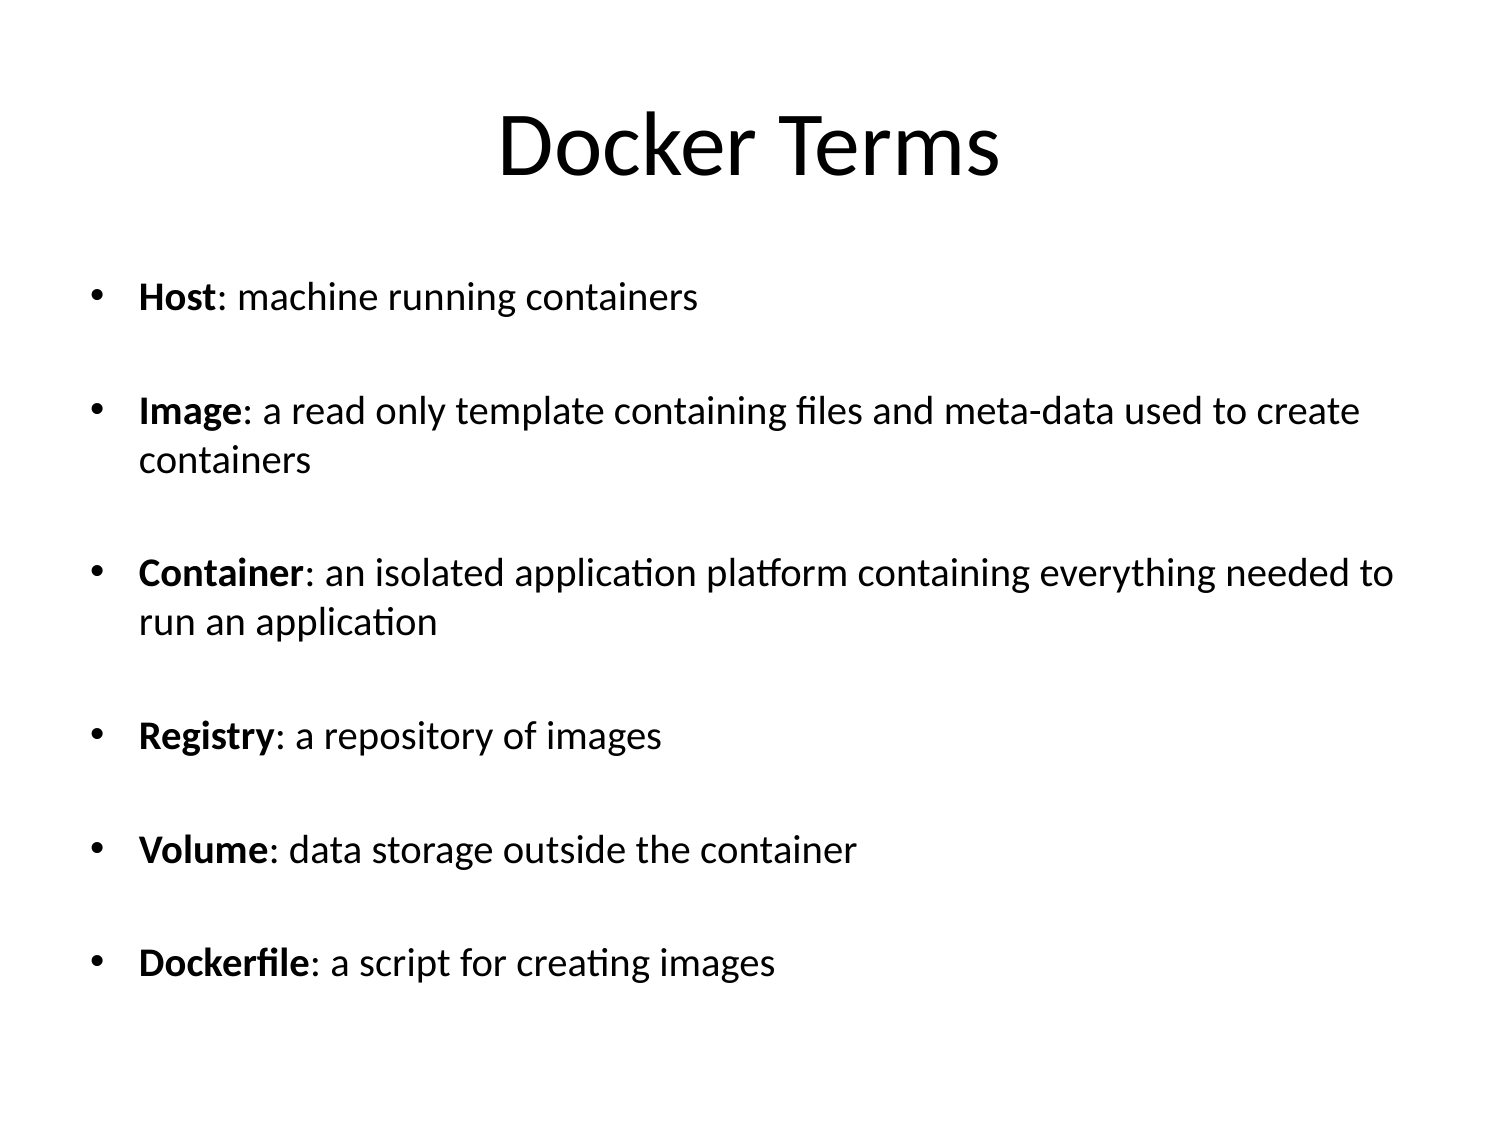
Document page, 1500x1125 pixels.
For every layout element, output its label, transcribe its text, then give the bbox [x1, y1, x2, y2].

list Host: machine running containers Image: a read only template containing files and meta-data used to create containers Container: an isolated application platform containing everything needed to run an application Registry: a repository of images Volume: data storage outside the container Dockerfile: a script for creating images [75, 262, 1425, 1005]
title Docker Terms [75, 45, 1425, 233]
